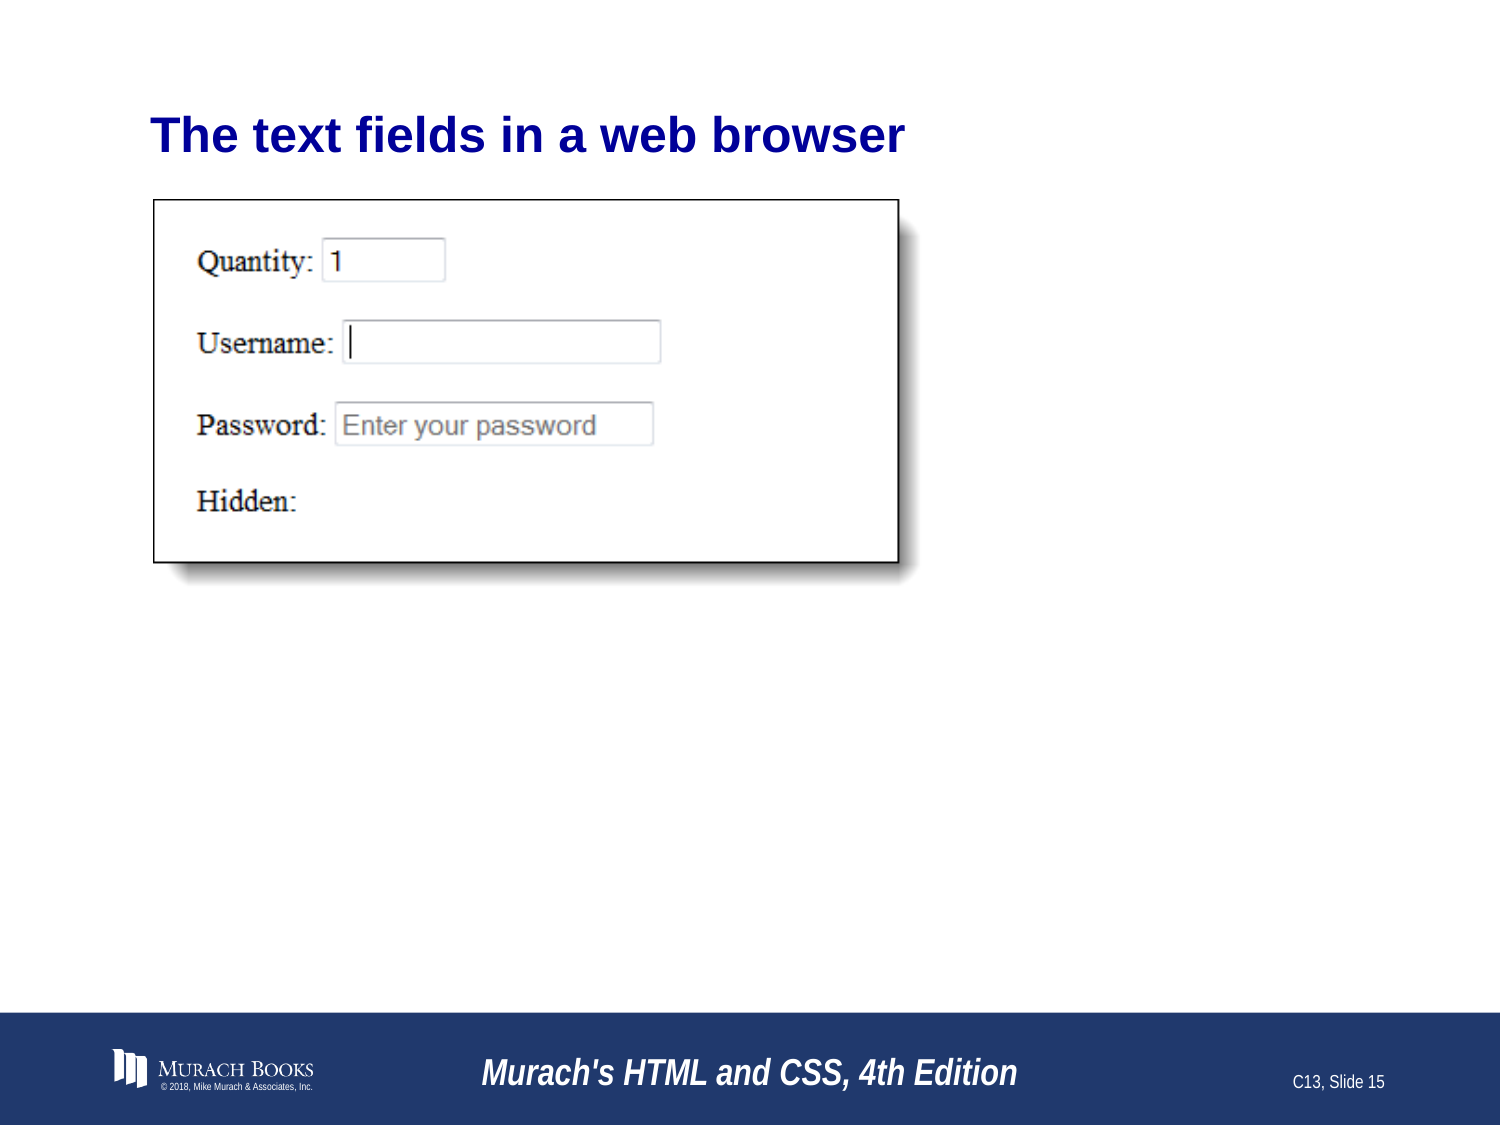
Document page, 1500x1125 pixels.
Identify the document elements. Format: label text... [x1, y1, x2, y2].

slide_number C13, Slide 15 [1087, 1025, 1400, 1100]
slide_number Murach's HTML and CSS, 4th Edition [463, 1025, 1050, 1100]
title The text fields in a web browser [150, 102, 1350, 164]
footer © 2018, Mike Murach & Associates, Inc. [12, 1025, 463, 1100]
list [153, 199, 922, 588]
